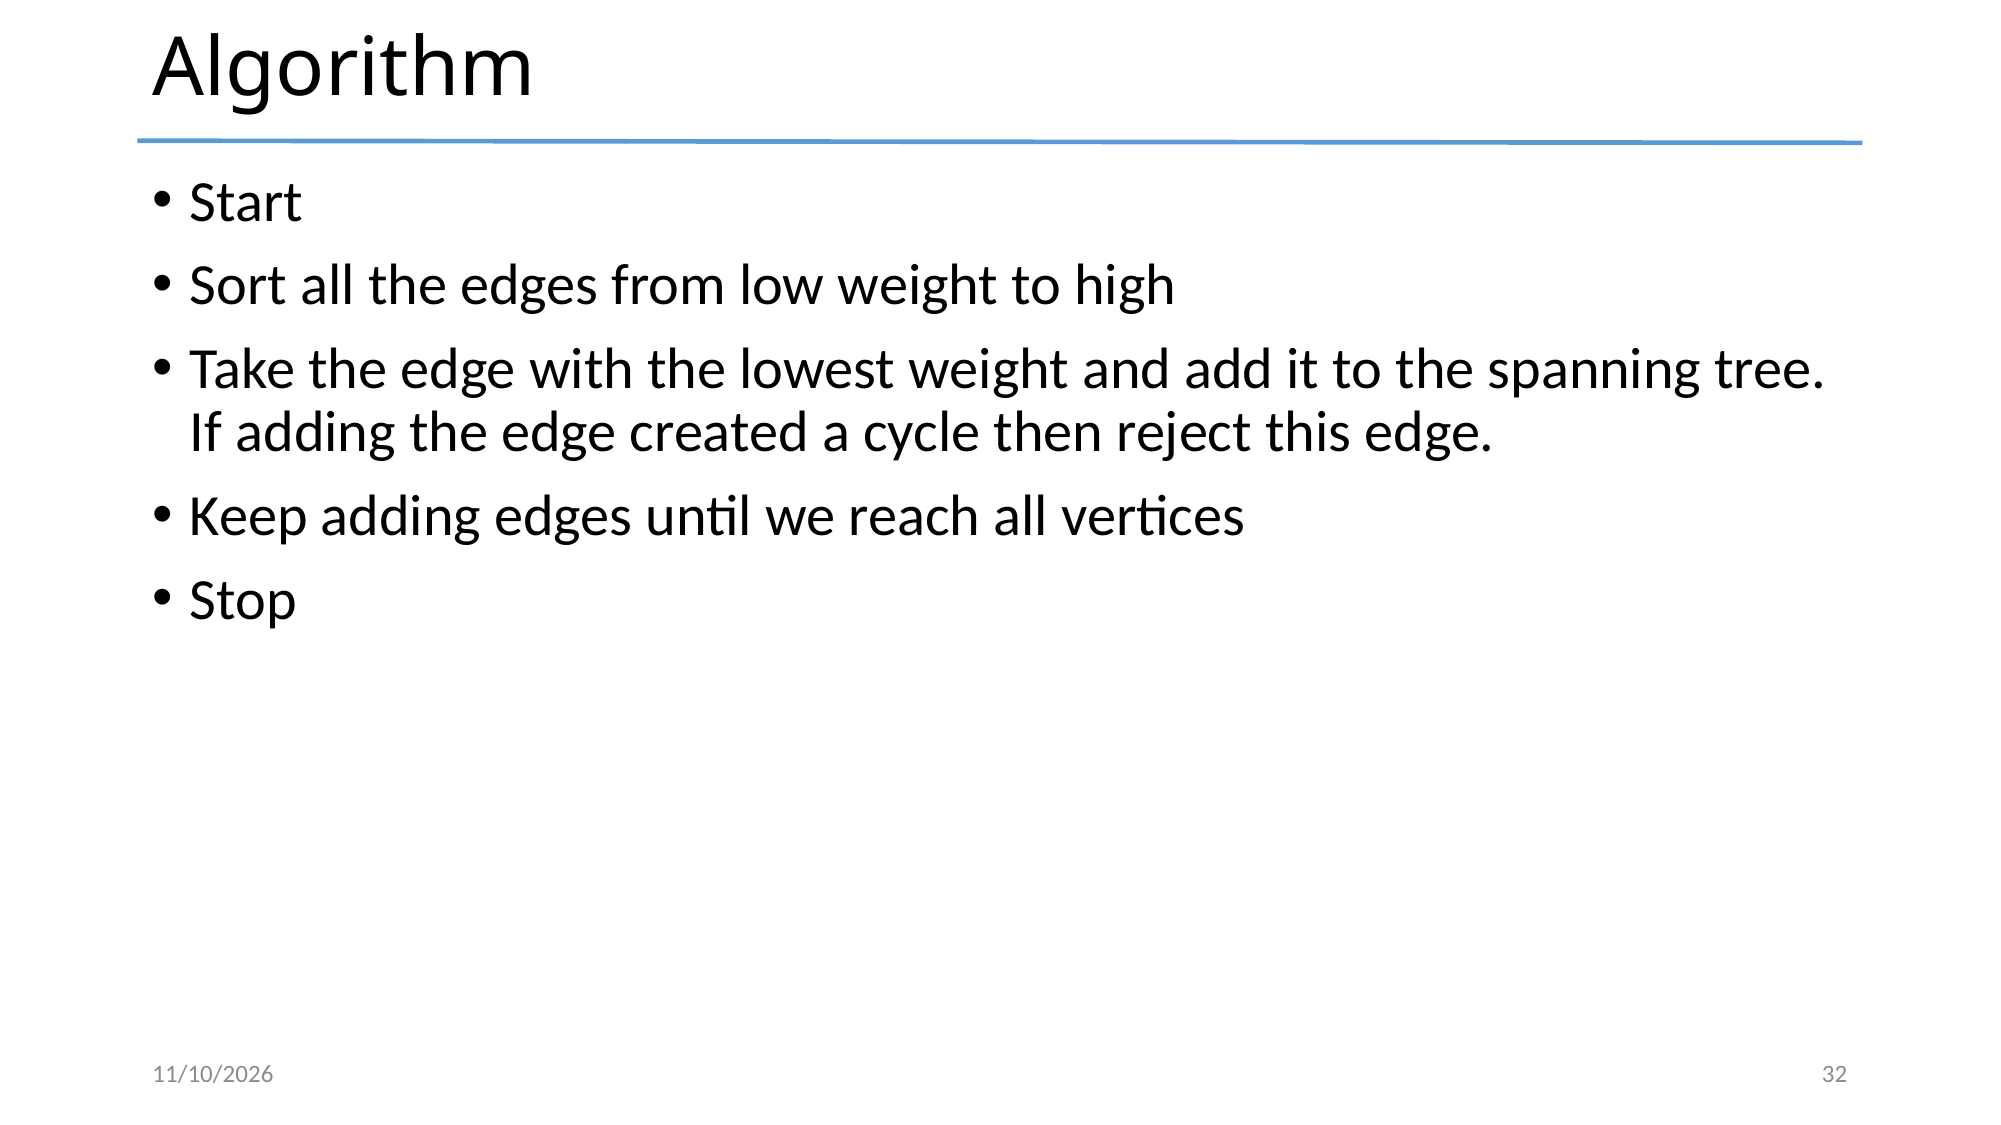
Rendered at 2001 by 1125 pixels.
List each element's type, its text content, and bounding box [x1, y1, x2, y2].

slide_number 32 [1412, 1042, 1863, 1103]
title Algorithm [137, 16, 1863, 121]
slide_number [137, 1042, 588, 1103]
list Start Sort all the edges from low weight to high Take the edge with the lowest weight and add it to the spanning tree. If adding the edge created a cycle then reject this edge. Keep adding edges until we reach all vertices Stop [137, 163, 1863, 1000]
